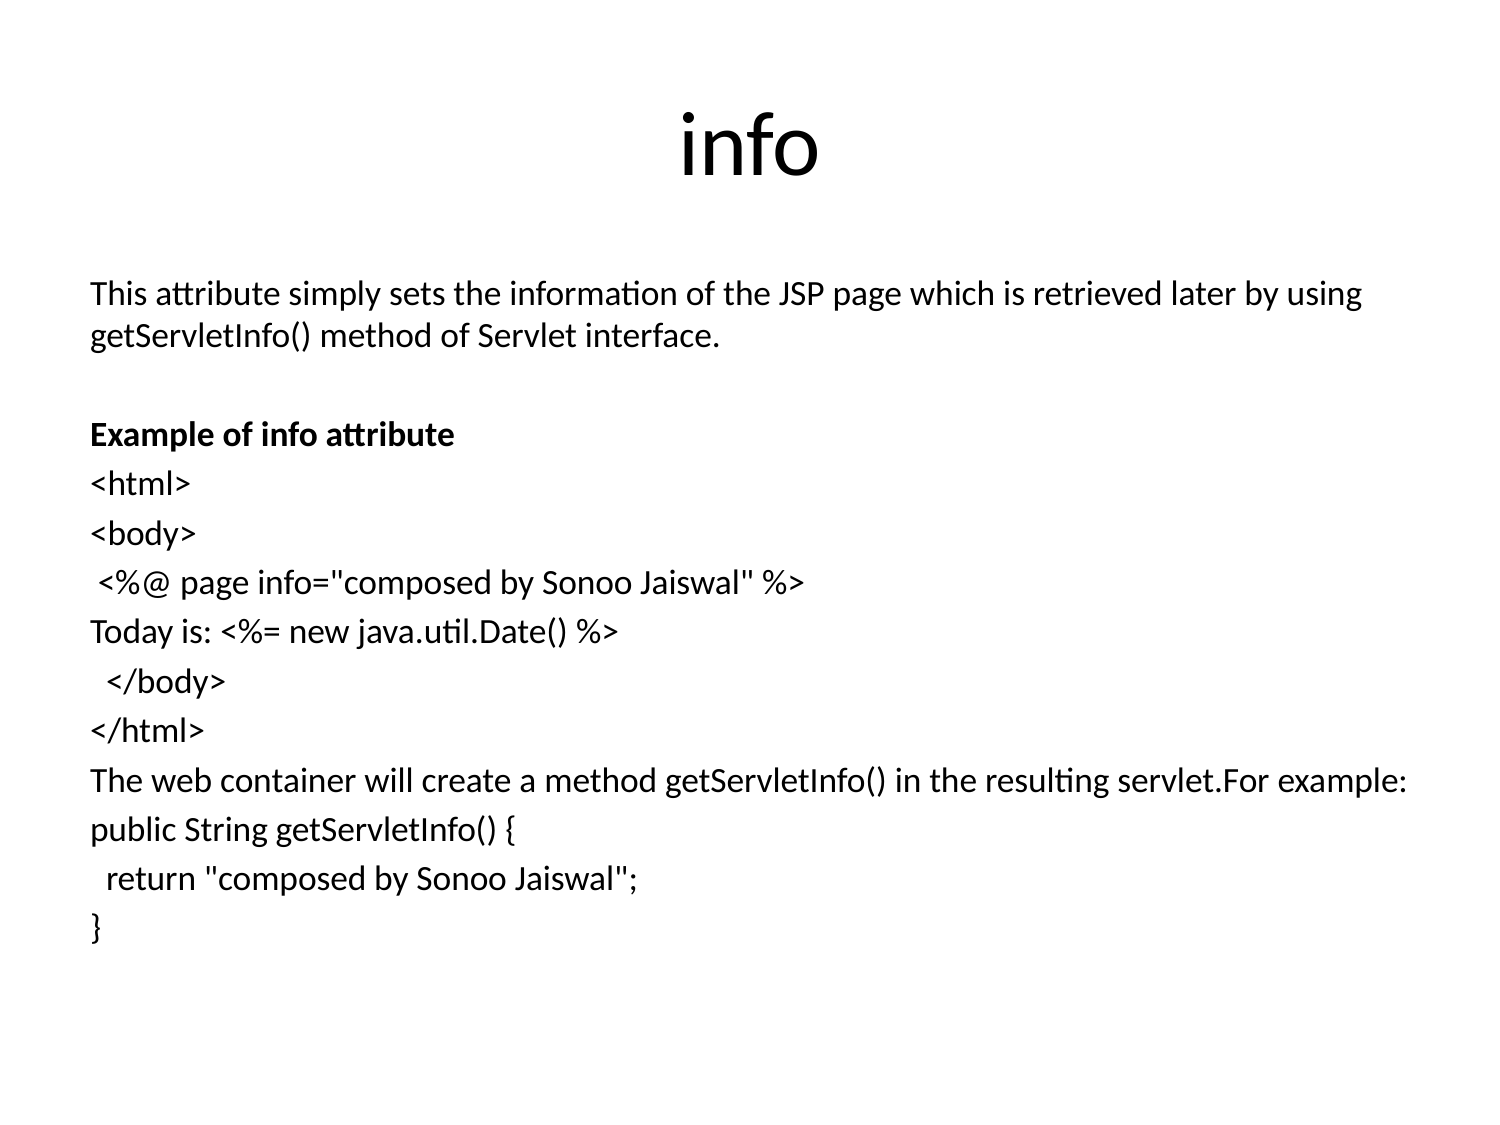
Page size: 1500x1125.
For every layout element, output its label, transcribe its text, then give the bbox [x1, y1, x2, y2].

title info [75, 45, 1425, 233]
list This attribute simply sets the information of the JSP page which is retrieved later by using getServletInfo() method of Servlet interface. Example of info attribute <html> <body> <%@ page info="composed by Sonoo Jaiswal" %> Today is: <%= new java.util.Date() %> </body> </html> The web container will create a method getServletInfo() in the resulting servlet.For example: public String getServletInfo() { return "composed by Sonoo Jaiswal"; } [75, 262, 1425, 1005]
